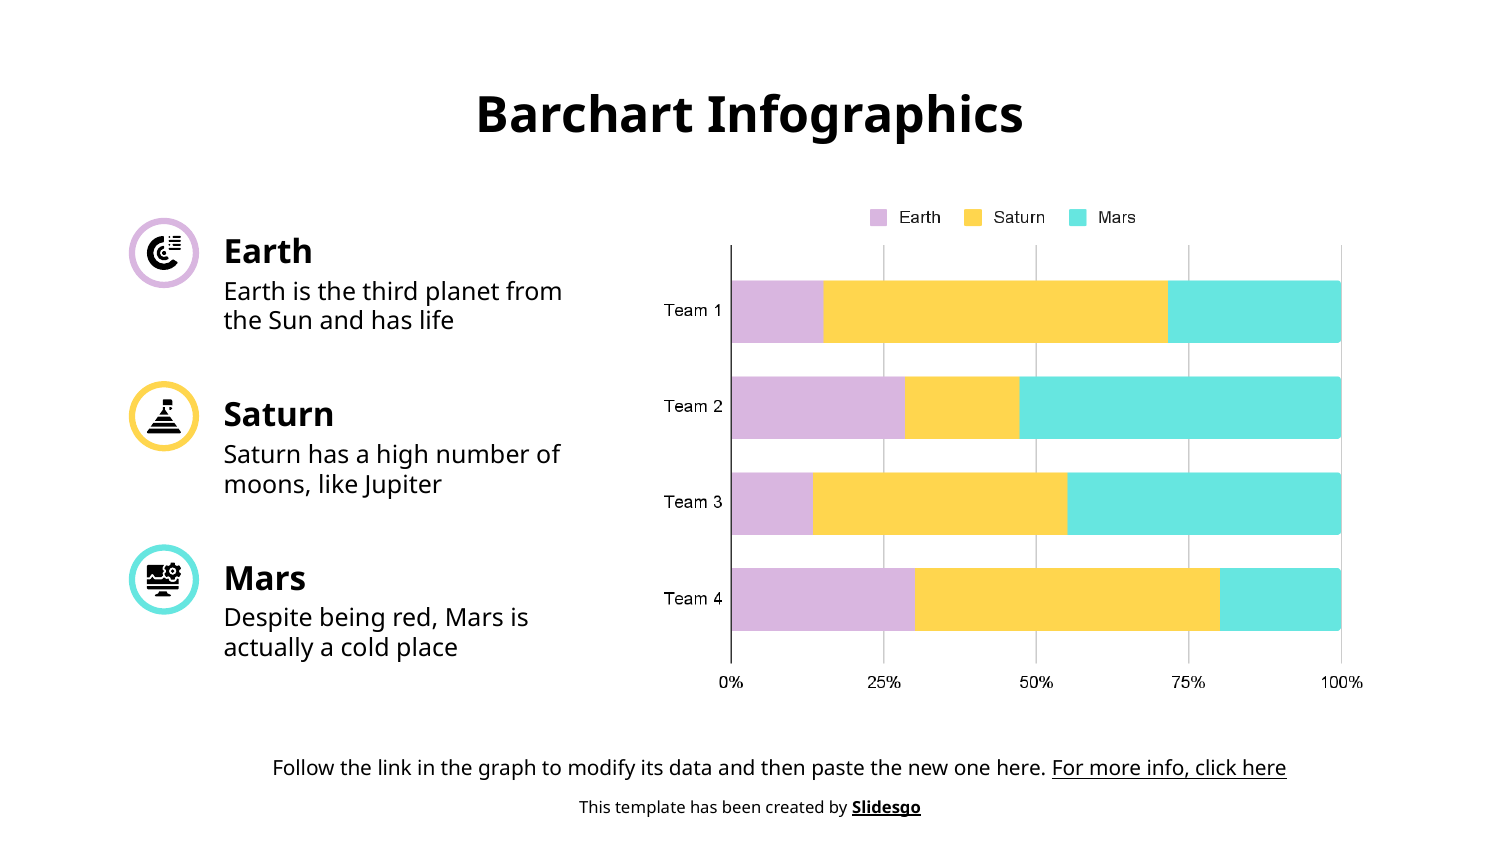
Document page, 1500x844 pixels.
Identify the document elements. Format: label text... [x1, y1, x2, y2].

text_box Earth is the third planet from the Sun and has life [208, 259, 585, 353]
text_box [131, 547, 196, 612]
text_box Earth [208, 220, 585, 259]
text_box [146, 398, 182, 434]
text_box [131, 220, 196, 285]
text_box Despite being red, Mars is actually a cold place [208, 586, 585, 679]
text_box [131, 384, 196, 449]
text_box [146, 235, 182, 271]
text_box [146, 562, 182, 597]
picture [637, 179, 1369, 719]
text_box This template has been created by Slidesgo [503, 799, 996, 822]
text_box Mars [208, 547, 585, 586]
text_box Follow the link in the graph to modify its data and then paste the new one here. For more info, click here [146, 739, 1413, 799]
title Barchart Infographics [74, 67, 1426, 160]
text_box Saturn [208, 384, 585, 423]
text_box Saturn has a high number of moons, like Jupiter [208, 423, 585, 516]
